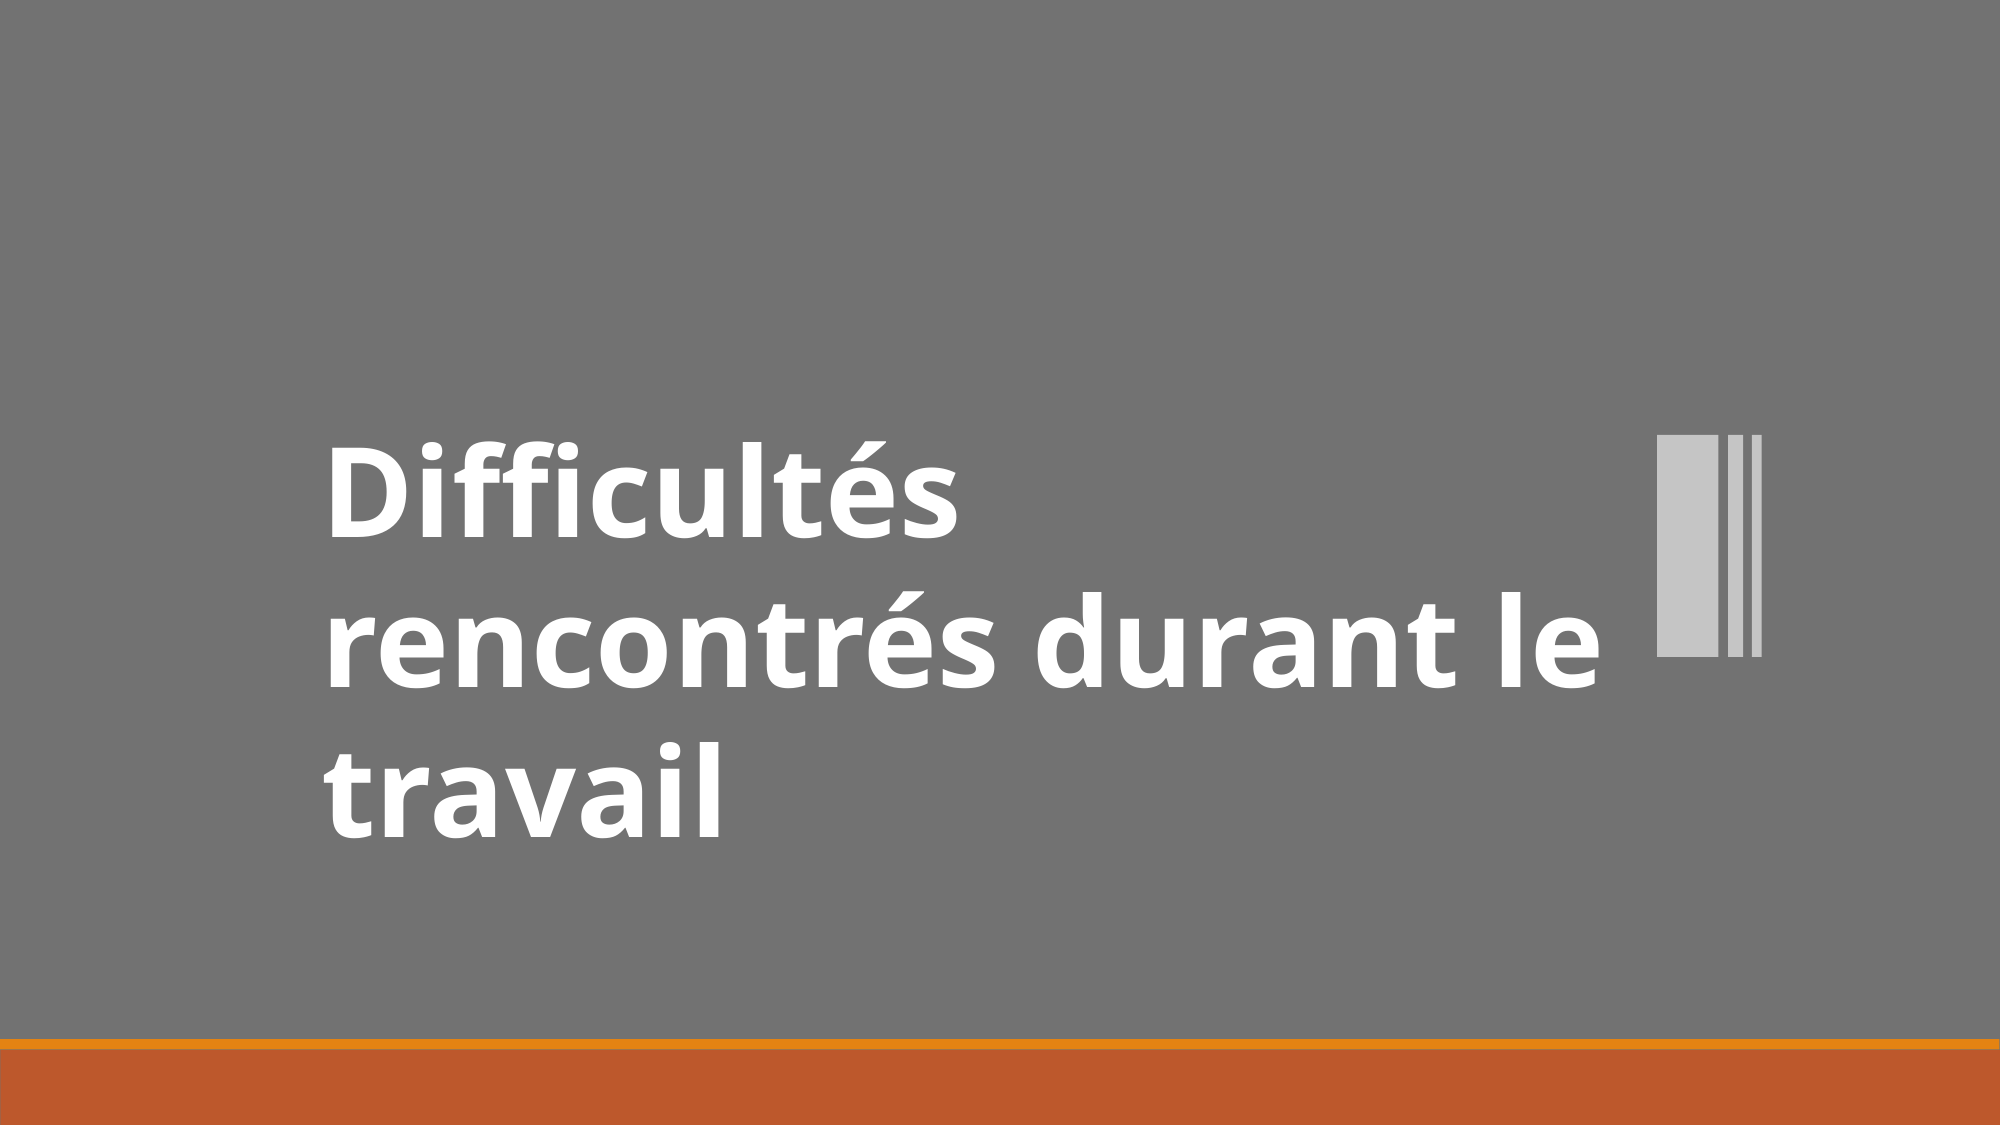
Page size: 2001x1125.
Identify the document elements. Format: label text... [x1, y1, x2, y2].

text_box [1750, 433, 1763, 658]
text_box Difficultés rencontrés durant le travail [306, 404, 1634, 870]
text_box [1727, 433, 1745, 658]
text_box [1656, 433, 1720, 658]
